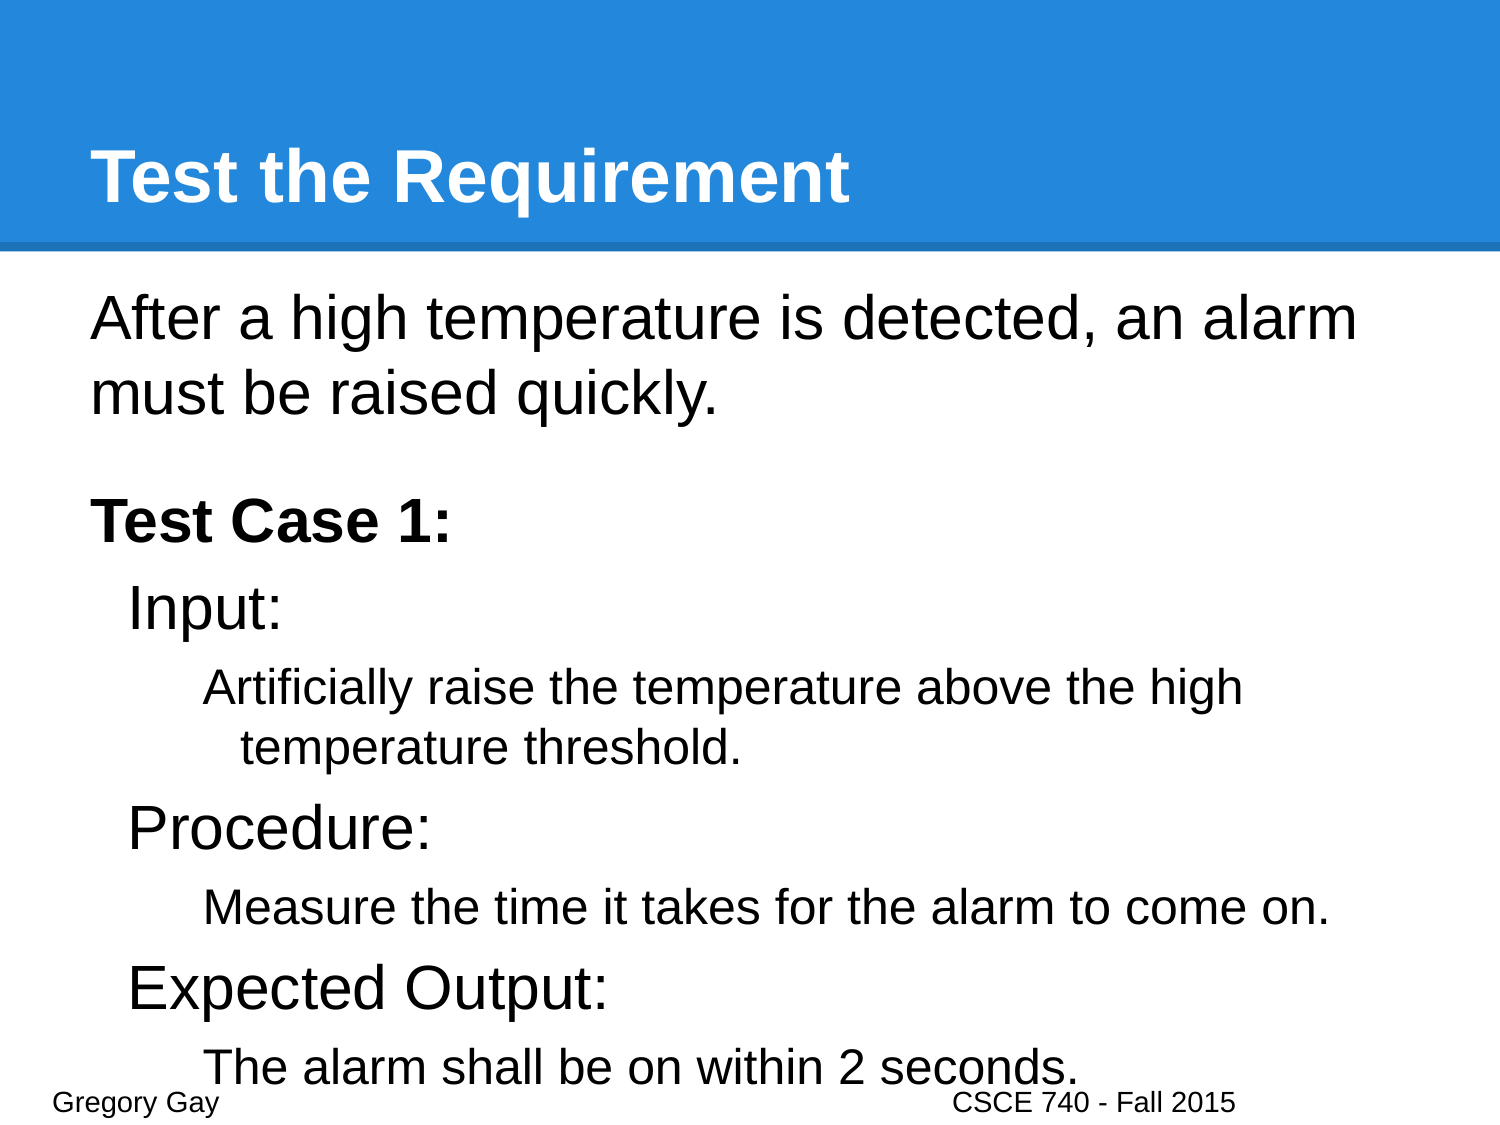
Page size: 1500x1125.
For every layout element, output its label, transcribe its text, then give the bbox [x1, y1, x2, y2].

list After a high temperature is detected, an alarm must be raised quickly. Test Case 1: Input: Artificially raise the temperature above the high temperature threshold. Procedure: Measure the time it takes for the alarm to come on. Expected Output: The alarm shall be on within 2 seconds. [75, 262, 1500, 1078]
text_box Gregory Gay CSCE 740 - Fall 2015 24 [37, 1068, 1463, 1114]
title Test the Requirement [75, 45, 1425, 233]
